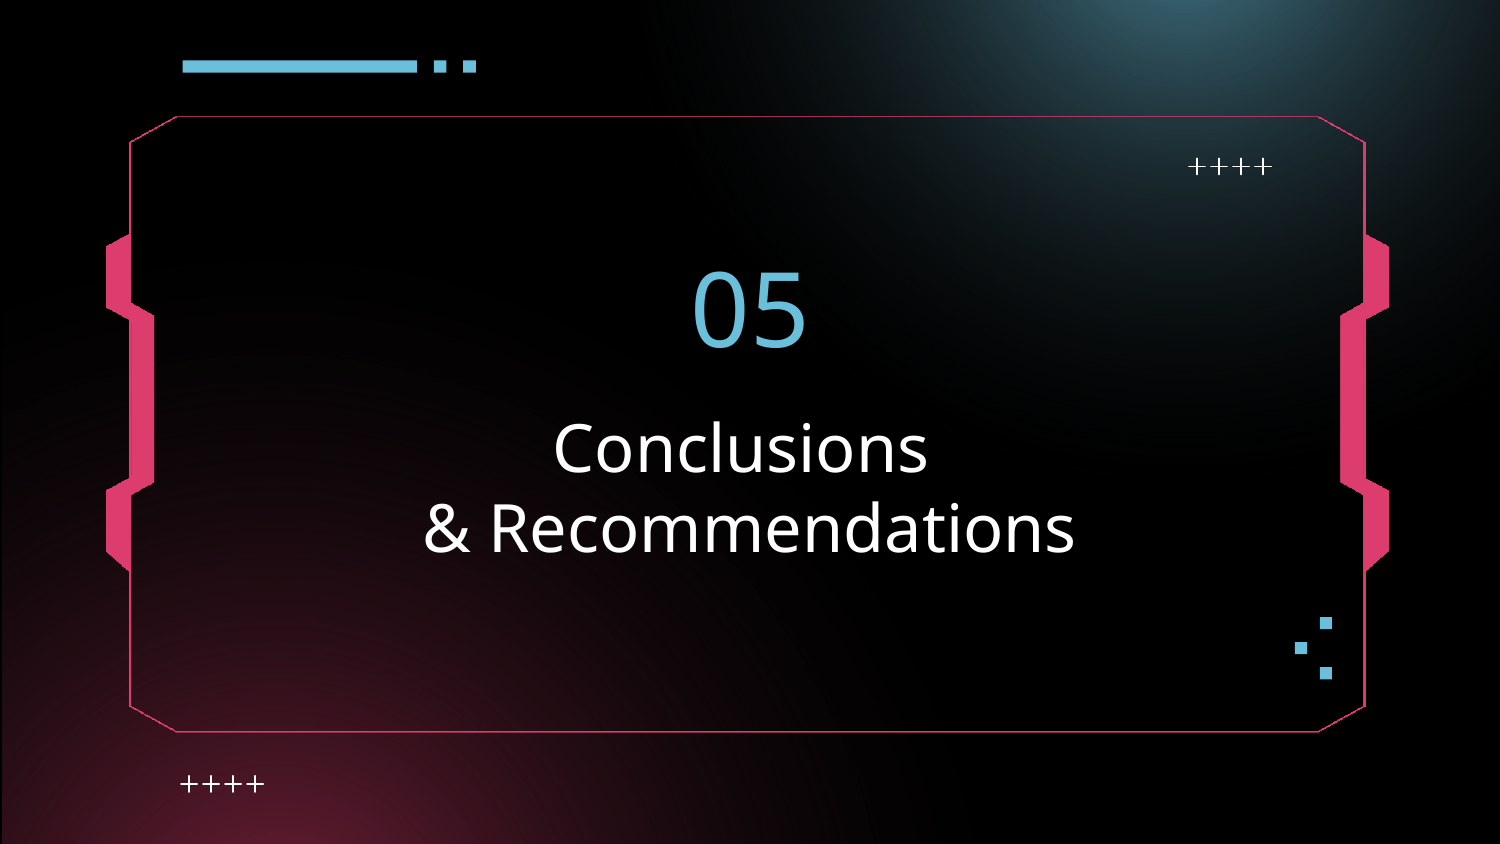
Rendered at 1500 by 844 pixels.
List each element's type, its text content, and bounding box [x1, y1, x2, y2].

title Conclusions & Recommendations [373, 390, 1127, 572]
title 05 [637, 221, 862, 391]
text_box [1185, 155, 1275, 178]
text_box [1294, 616, 1333, 680]
picture [0, 0, 1500, 844]
